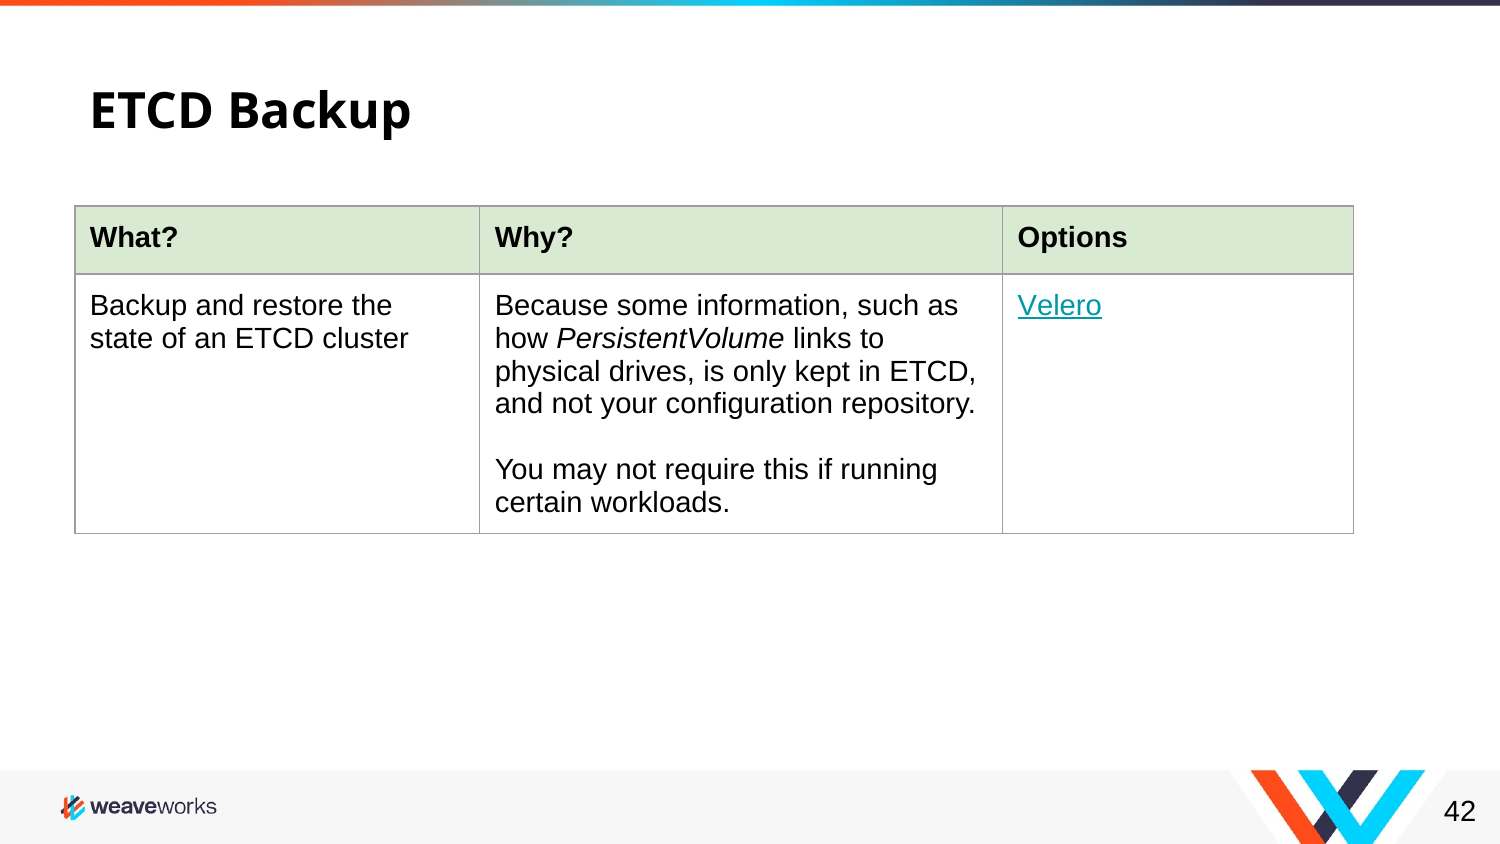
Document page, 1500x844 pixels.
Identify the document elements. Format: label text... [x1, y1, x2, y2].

table_cell Velero [1003, 275, 1353, 533]
table_header What? [76, 207, 479, 273]
table_header Options [1003, 207, 1353, 273]
slide_number ‹#› [1423, 777, 1498, 842]
title ETCD Backup [74, 63, 1430, 161]
picture [0, 0, 1500, 844]
table_cell Because some information, such as how PersistentVolume links to physical drives, is only kept in ETCD, and not your configuration repository. You may not require this if running certain workloads. [480, 275, 1002, 533]
table_header Why? [480, 207, 1002, 273]
table_cell Backup and restore the state of an ETCD cluster [76, 275, 479, 533]
